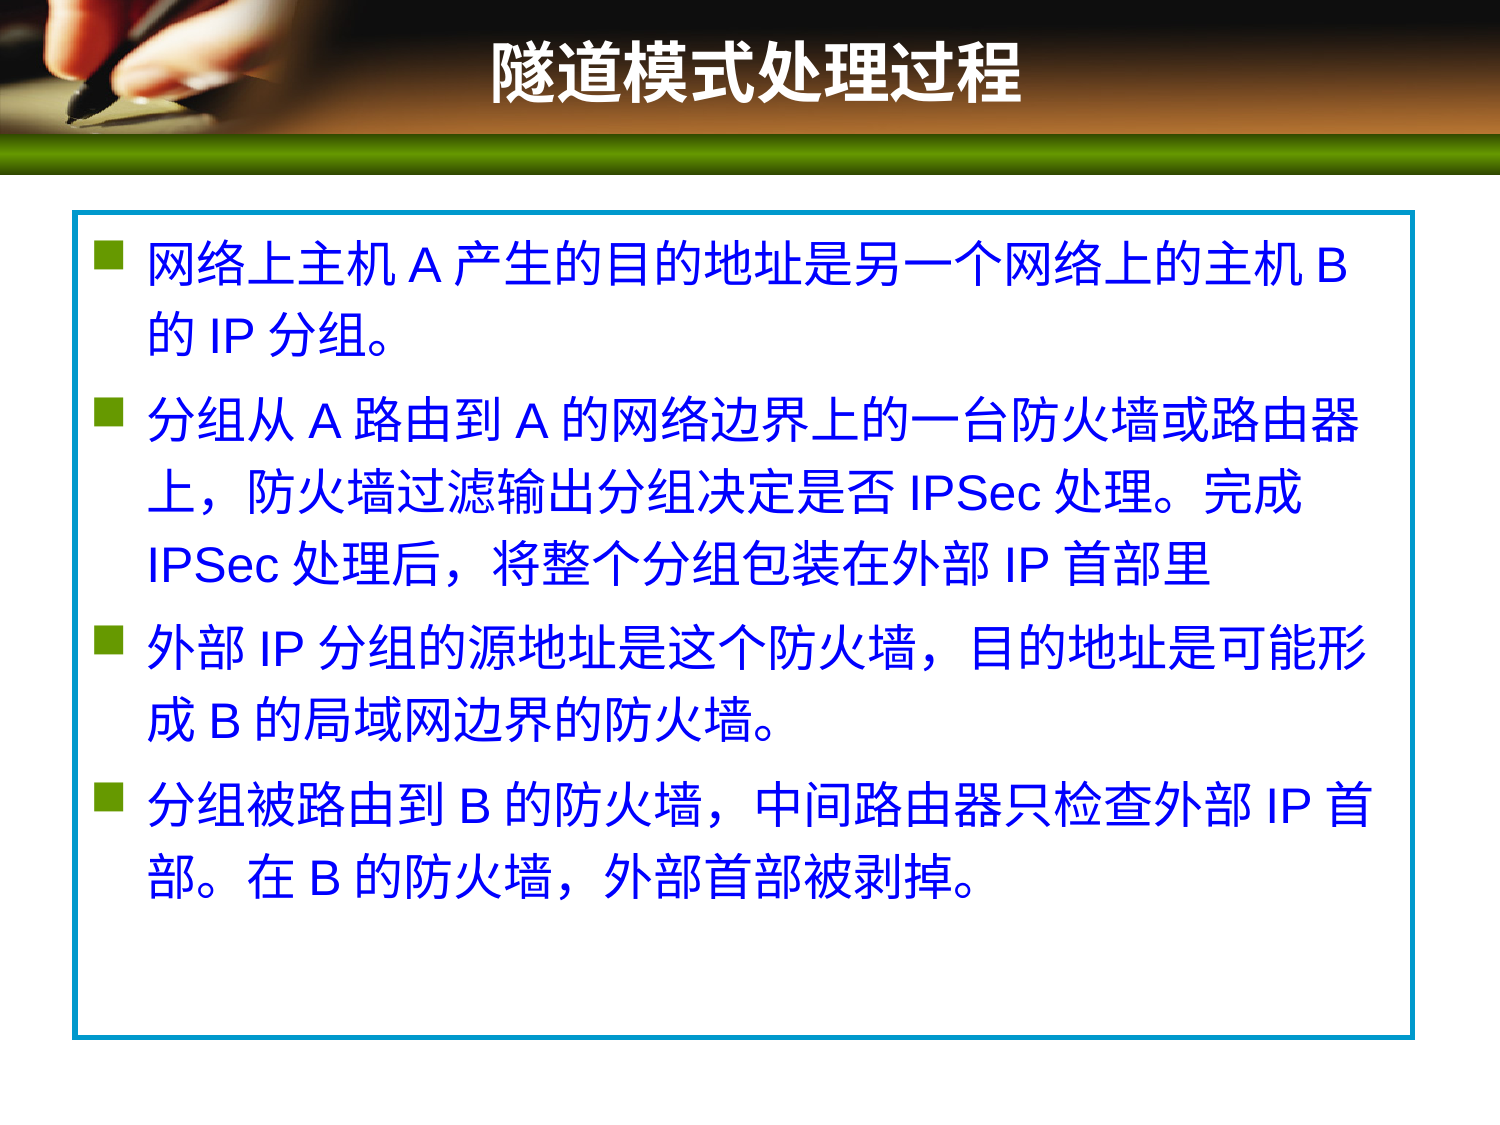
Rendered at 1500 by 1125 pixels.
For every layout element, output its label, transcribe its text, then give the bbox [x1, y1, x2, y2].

picture [0, 0, 1500, 134]
title 隧道模式处理过程 [74, 24, 1438, 118]
list 网络上主机A产生的目的地址是另一个网络上的主机B的IP分组。 分组从A路由到A的网络边界上的一台防火墙或路由器上，防火墙过滤输出分组决定是否IPSec处理。完成IPSec处理后，将整个分组包装在外部IP首部里 外部IP分组的源地址是这个防火墙，目的地址是可能形成B的局域网边界的防火墙。 分组被路由到B的防火墙，中间路由器只检查外部IP首部。在B的防火墙，外部首部被剥掉。 [72, 210, 1415, 1040]
